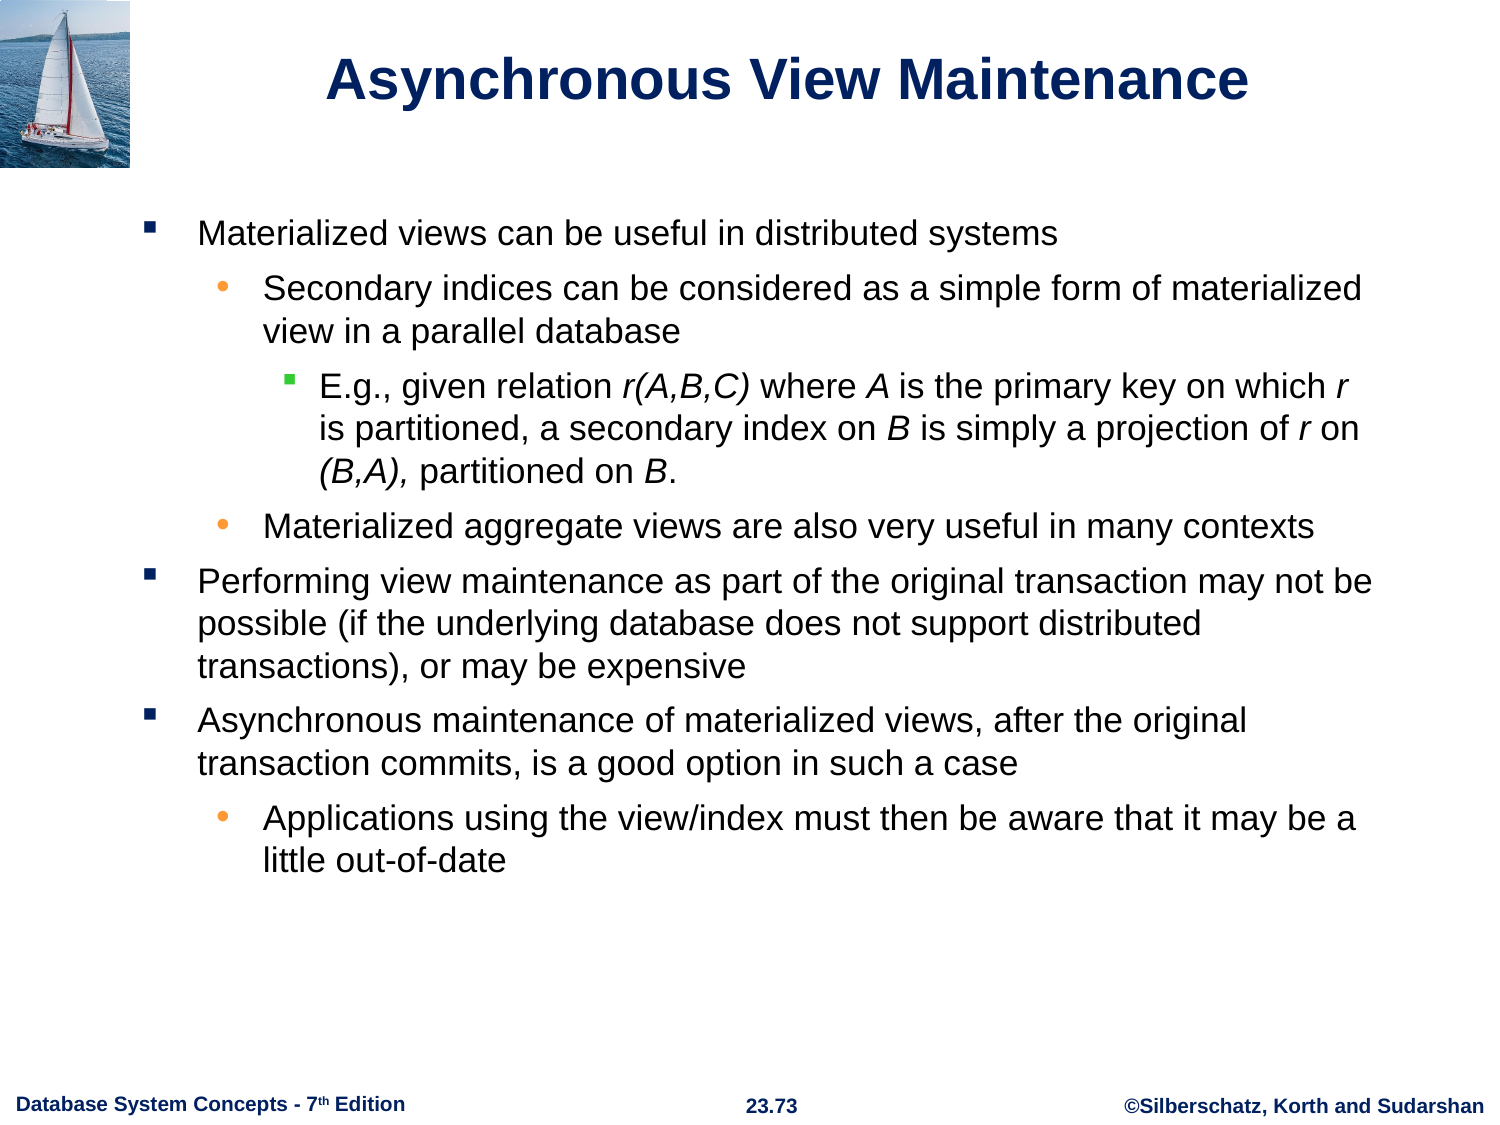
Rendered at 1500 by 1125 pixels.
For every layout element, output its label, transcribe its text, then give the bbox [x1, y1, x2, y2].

list Materialized views can be useful in distributed systems Secondary indices can be considered as a simple form of materialized view in a parallel database E.g., given relation r(A,B,C) where A is the primary key on which r is partitioned, a secondary index on B is simply a projection of r on (B,A), partitioned on B. Materialized aggregate views are also very useful in many contexts Performing view maintenance as part of the original transaction may not be possible (if the underlying database does not support distributed transactions), or may be expensive Asynchronous maintenance of materialized views, after the original transaction commits, is a good option in such a case Applications using the view/index must then be aware that it may be a little out-of-date [126, 202, 1400, 1000]
picture [0, 0, 130, 168]
title Asynchronous View Maintenance [125, 18, 1452, 120]
